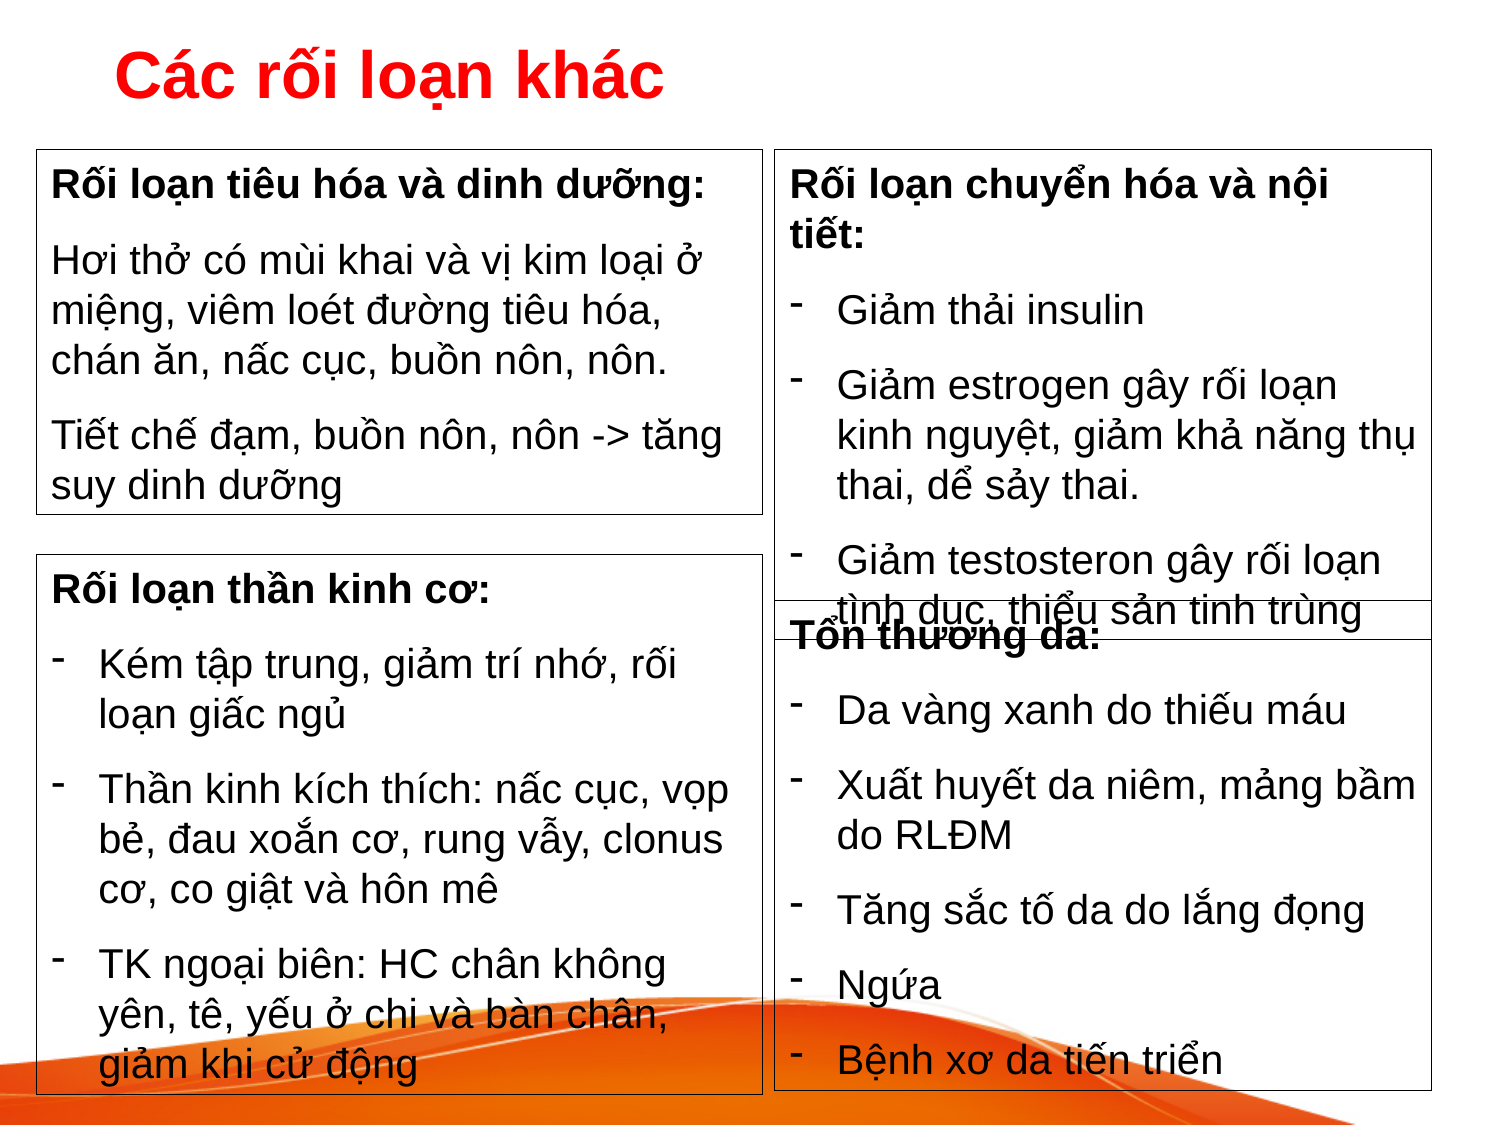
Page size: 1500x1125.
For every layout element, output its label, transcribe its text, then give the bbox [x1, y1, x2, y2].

text_box Rối loạn chuyển hóa và nội tiết: Giảm thải insulin Giảm estrogen gây rối loạn kinh nguyệt, giảm khả năng thụ thai, dể sảy thai. Giảm testosteron gây rối loạn tình dục, thiểu sản tinh trùng [774, 149, 1432, 600]
text_box Các rối loạn khác [99, 24, 838, 120]
text_box Tổn thương da: Da vàng xanh do thiếu máu Xuất huyết da niêm, mảng bầm do RLĐM Tăng sắc tố da do lắng đọng Ngứa Bệnh xơ da tiến triển [774, 600, 1432, 1091]
text_box Rối loạn thần kinh cơ: Kém tập trung, giảm trí nhớ, rối loạn giấc ngủ Thần kinh kích thích: nấc cục, vọp bẻ, đau xoắn cơ, rung vẫy, clonus cơ, co giật và hôn mê TK ngoại biên: HC chân không yên, tê, yếu ở chi và bàn chân, giảm khi cử động [36, 554, 763, 1095]
picture [0, 0, 1500, 1125]
text_box Rối loạn tiêu hóa và dinh dưỡng: Hơi thở có mùi khai và vị kim loại ở miệng, viêm loét đường tiêu hóa, chán ăn, nấc cục, buồn nôn, nôn. Tiết chế đạm, buồn nôn, nôn -> tăng suy dinh dưỡng [36, 149, 763, 515]
